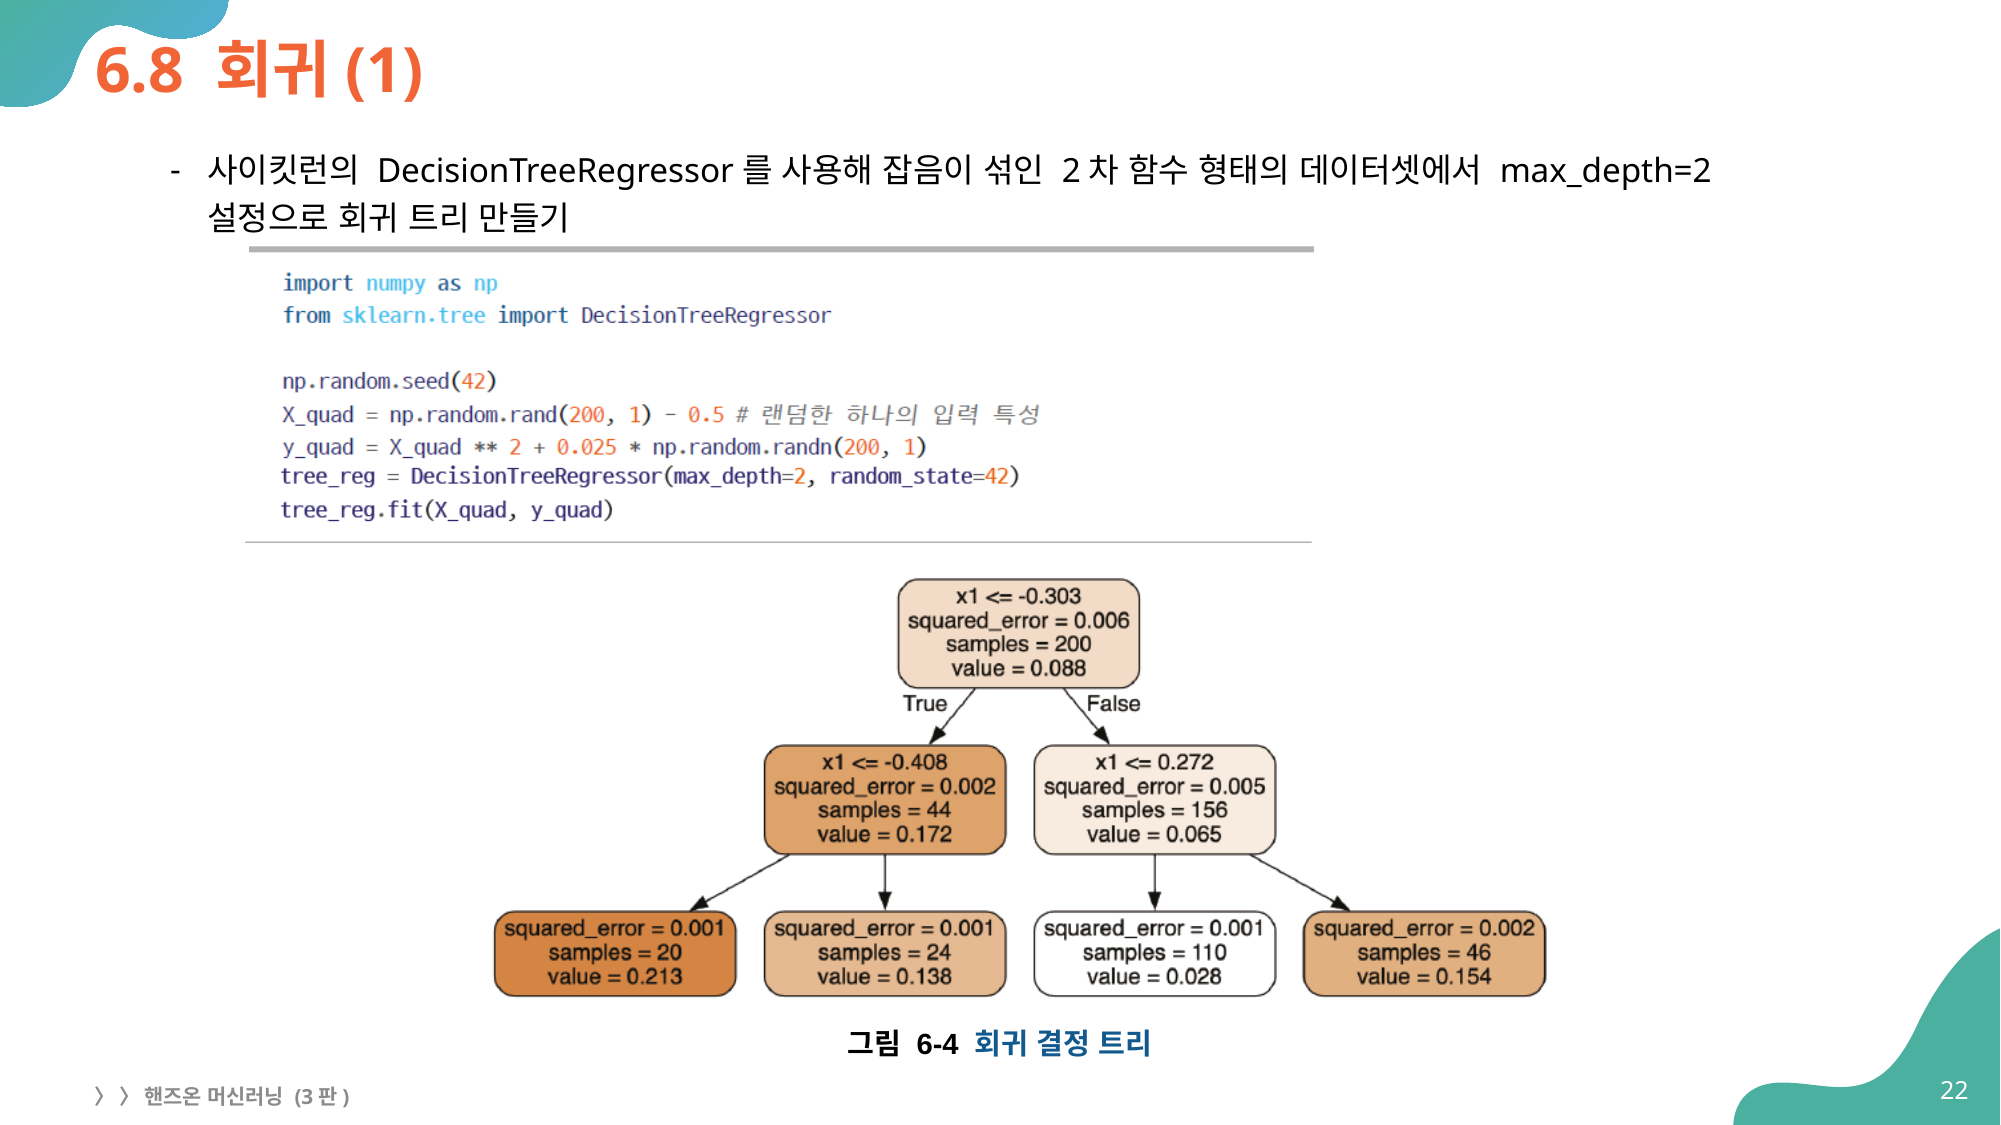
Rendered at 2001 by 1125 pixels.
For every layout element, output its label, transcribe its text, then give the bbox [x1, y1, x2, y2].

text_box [244, 244, 1318, 549]
text_box 그림 6-4 회귀 결정 트리 [394, 1018, 1606, 1068]
footer 〉 〉 핸즈온 머신러닝 (3판) [79, 1078, 755, 1114]
title 6.8 회귀(1) [79, 17, 1931, 128]
list 사이킷런의 DecisionTreeRegressor를 사용해 잡음이 섞인 2차 함수 형태의 데이터셋에서 max_depth=2 설정으로 회귀 트리 만들기 [79, 133, 1892, 1047]
picture [473, 569, 1568, 1014]
slide_number 22 [1917, 1061, 1984, 1122]
